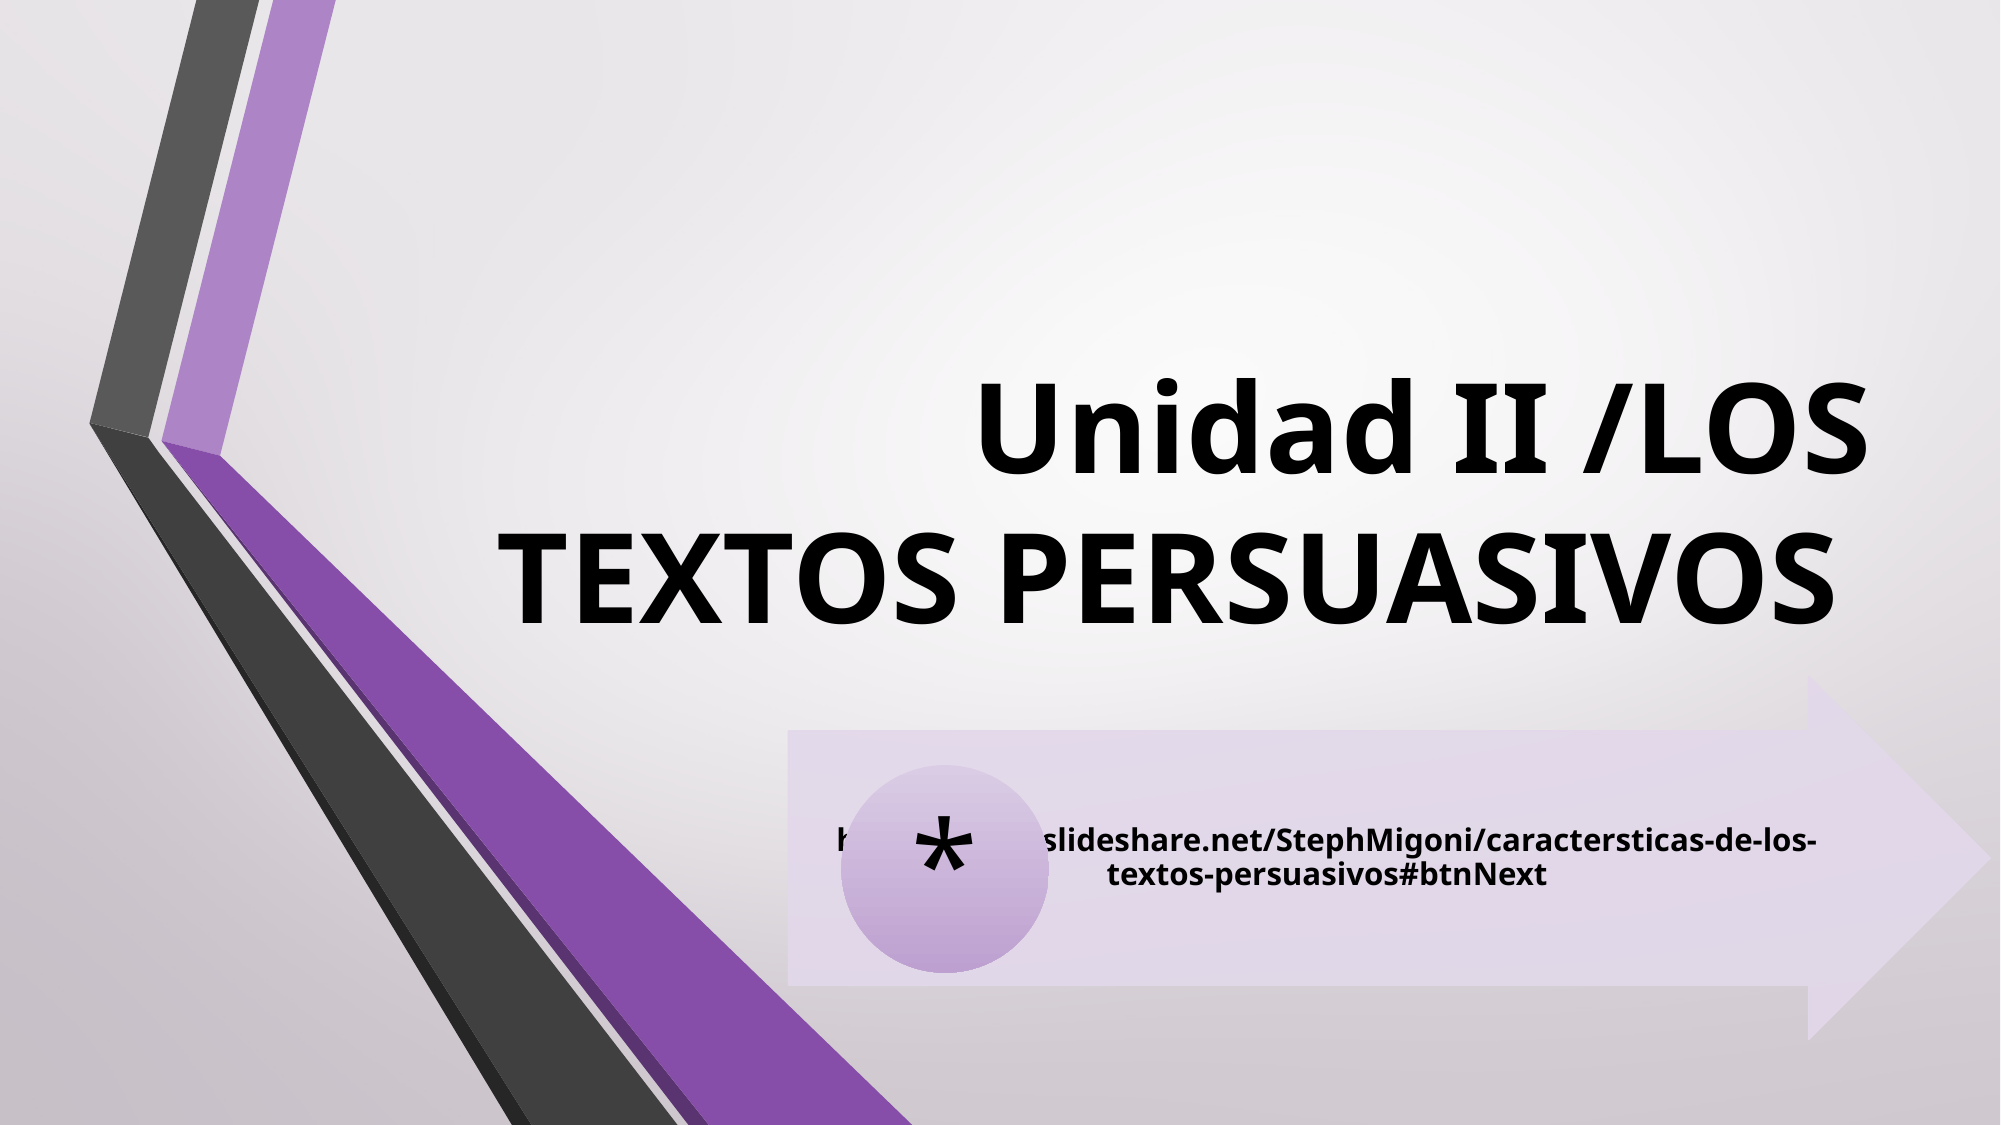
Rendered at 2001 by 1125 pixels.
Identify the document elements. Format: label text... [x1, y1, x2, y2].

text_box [602, 676, 2000, 1040]
title Unidad II /LOS TEXTOS PERSUASIVOS [480, 226, 1887, 656]
